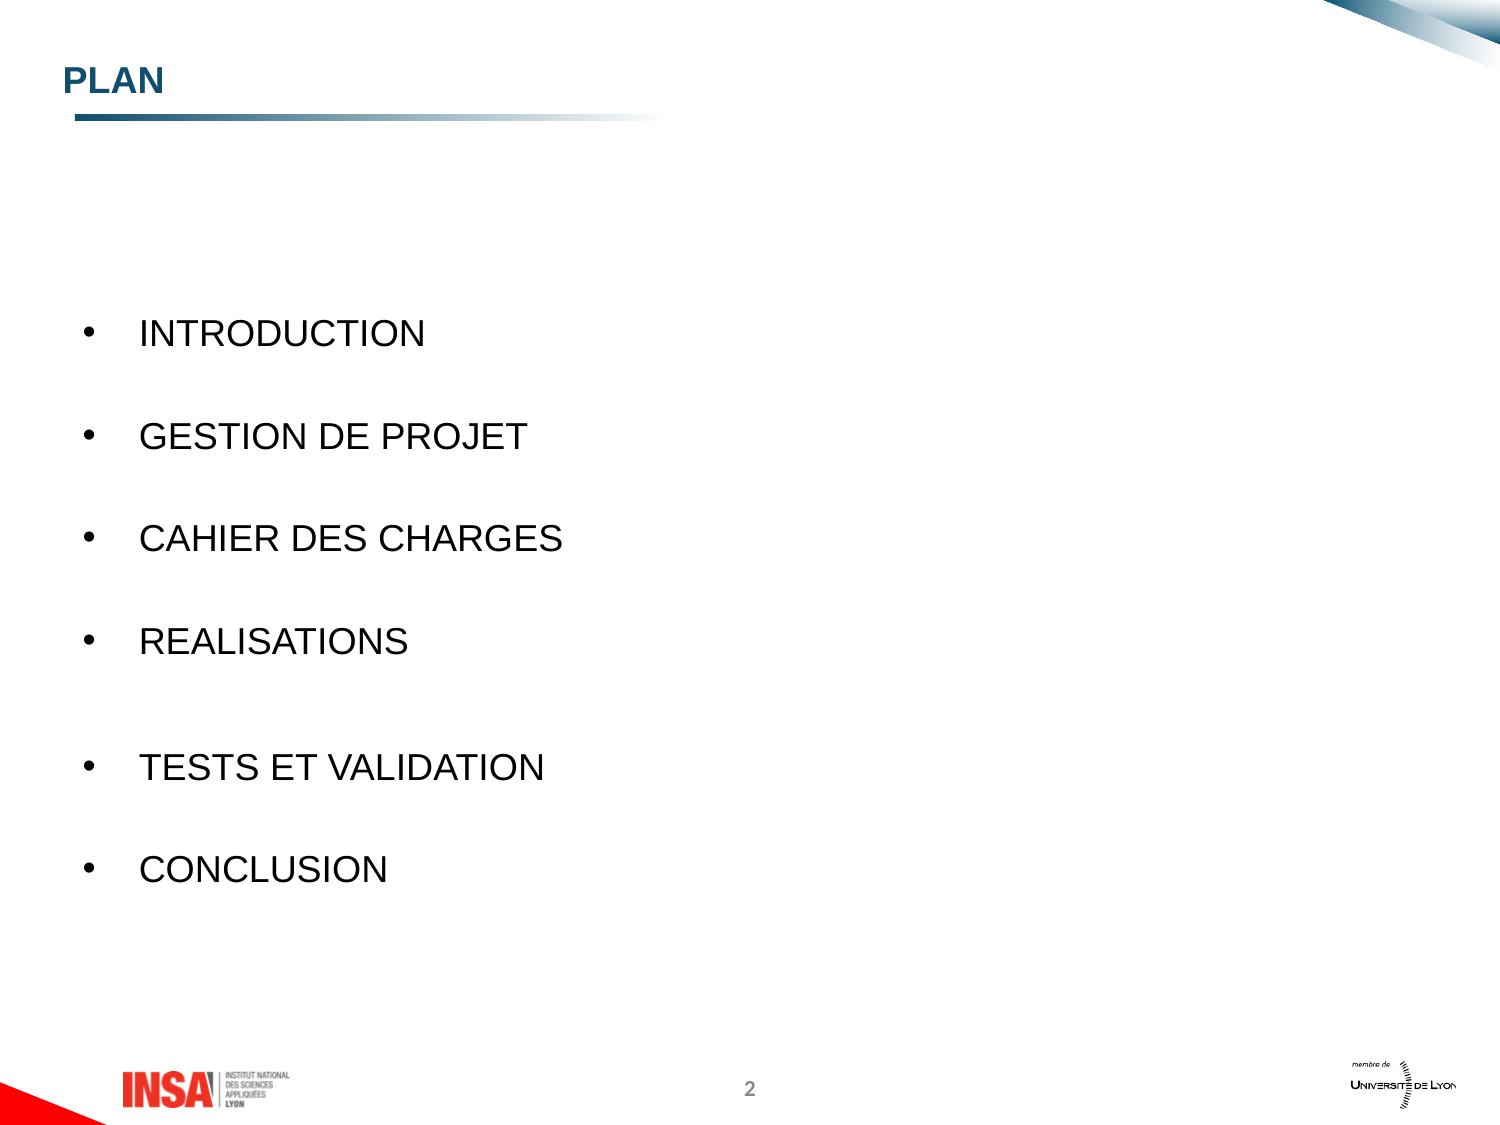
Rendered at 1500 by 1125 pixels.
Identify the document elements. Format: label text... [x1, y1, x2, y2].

picture [1351, 1061, 1456, 1109]
list INTRODUCTION GESTION DE PROJET CAHIER DES CHARGES REALISATIONS TESTS ET VALIDATION CONCLUSION [74, 301, 1426, 927]
text_box 2 [512, 1073, 988, 1102]
picture [123, 1071, 290, 1108]
title PLAN [62, 0, 1414, 159]
